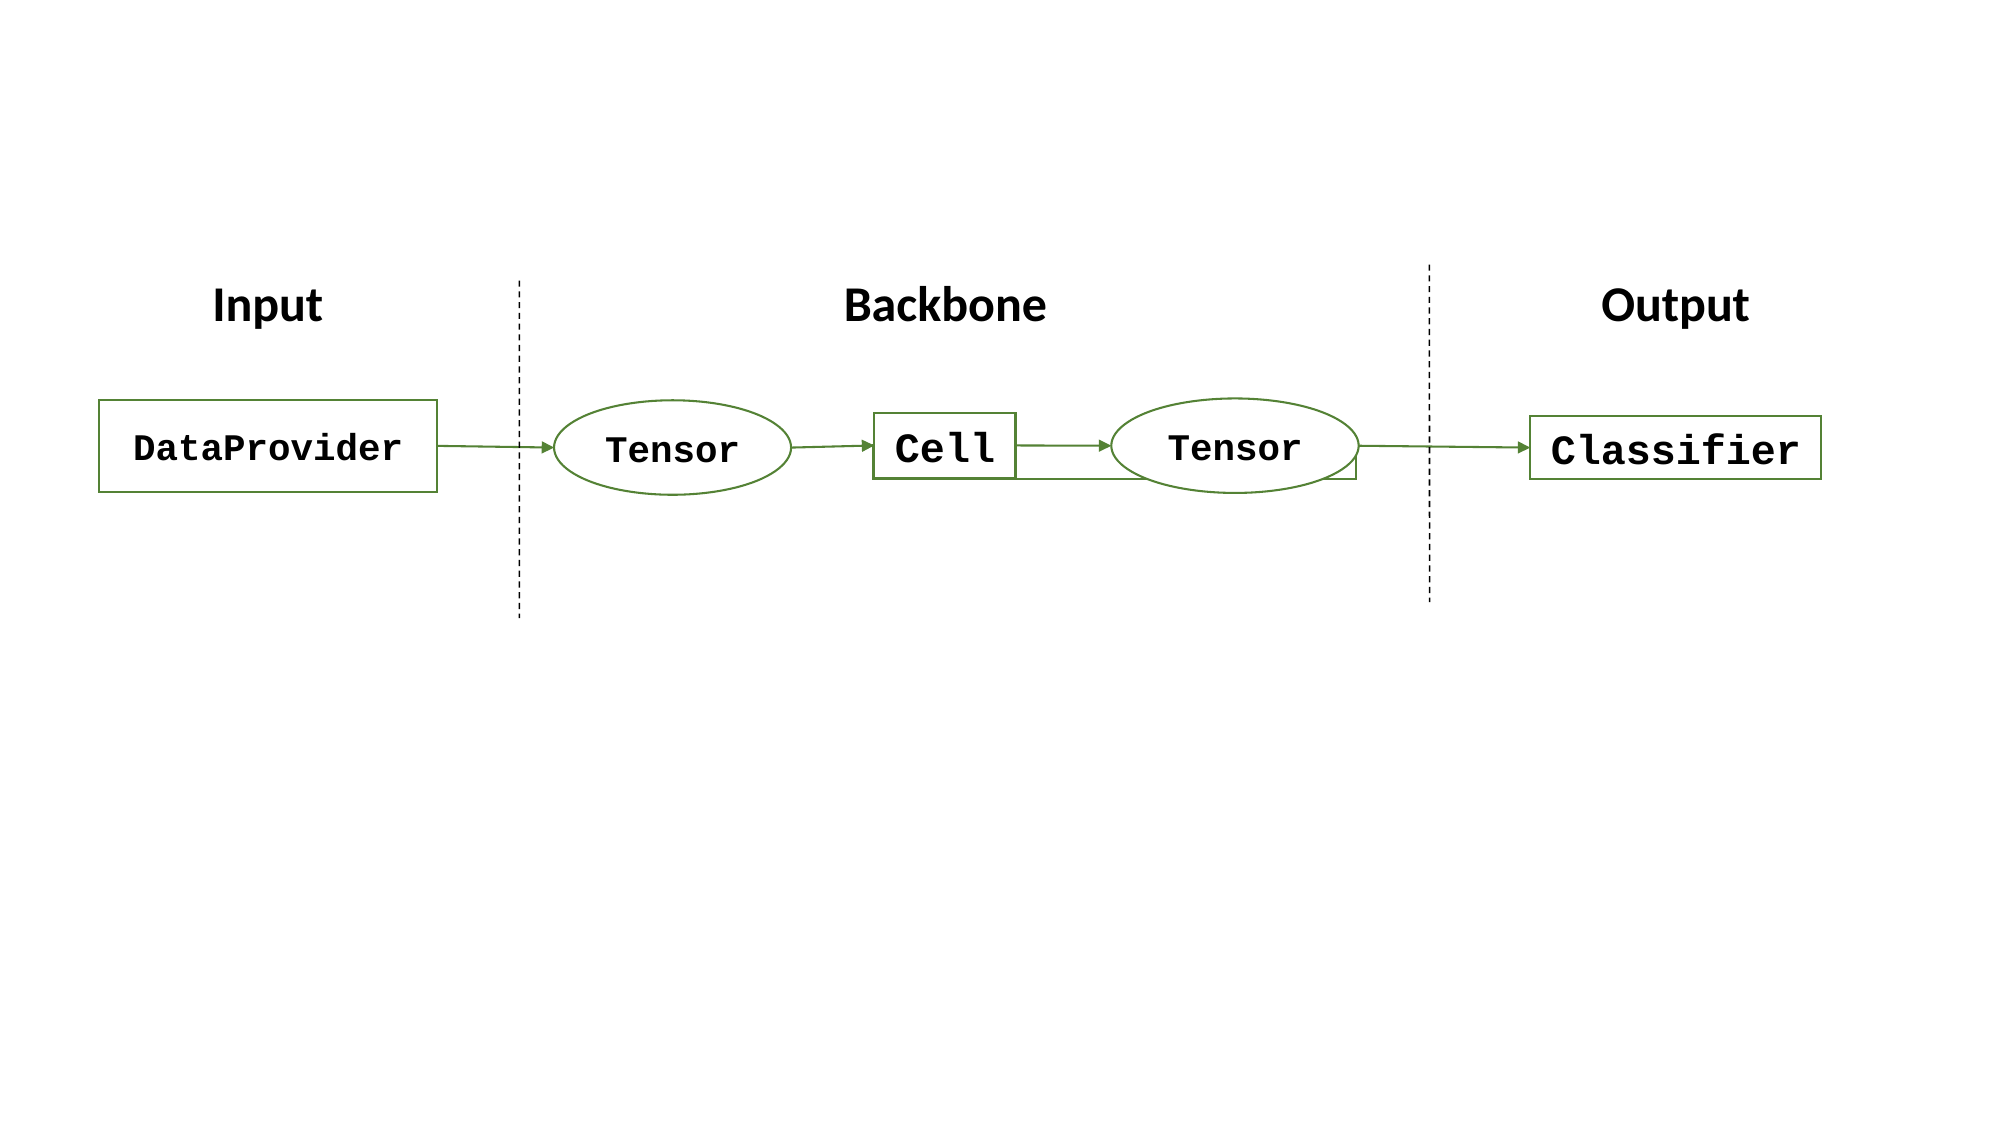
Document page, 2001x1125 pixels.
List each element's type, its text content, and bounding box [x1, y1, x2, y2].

text_box Tensor [553, 399, 793, 496]
text_box DataProvider [98, 399, 438, 493]
text_box Cell [873, 412, 1017, 445]
text_box Backbone [828, 264, 1063, 340]
text_box Cell [874, 446, 1017, 478]
text_box Classifier [1529, 415, 1822, 480]
text_box Output [1586, 264, 1765, 340]
text_box Tensor [1110, 397, 1360, 494]
text_box Input [197, 264, 339, 340]
